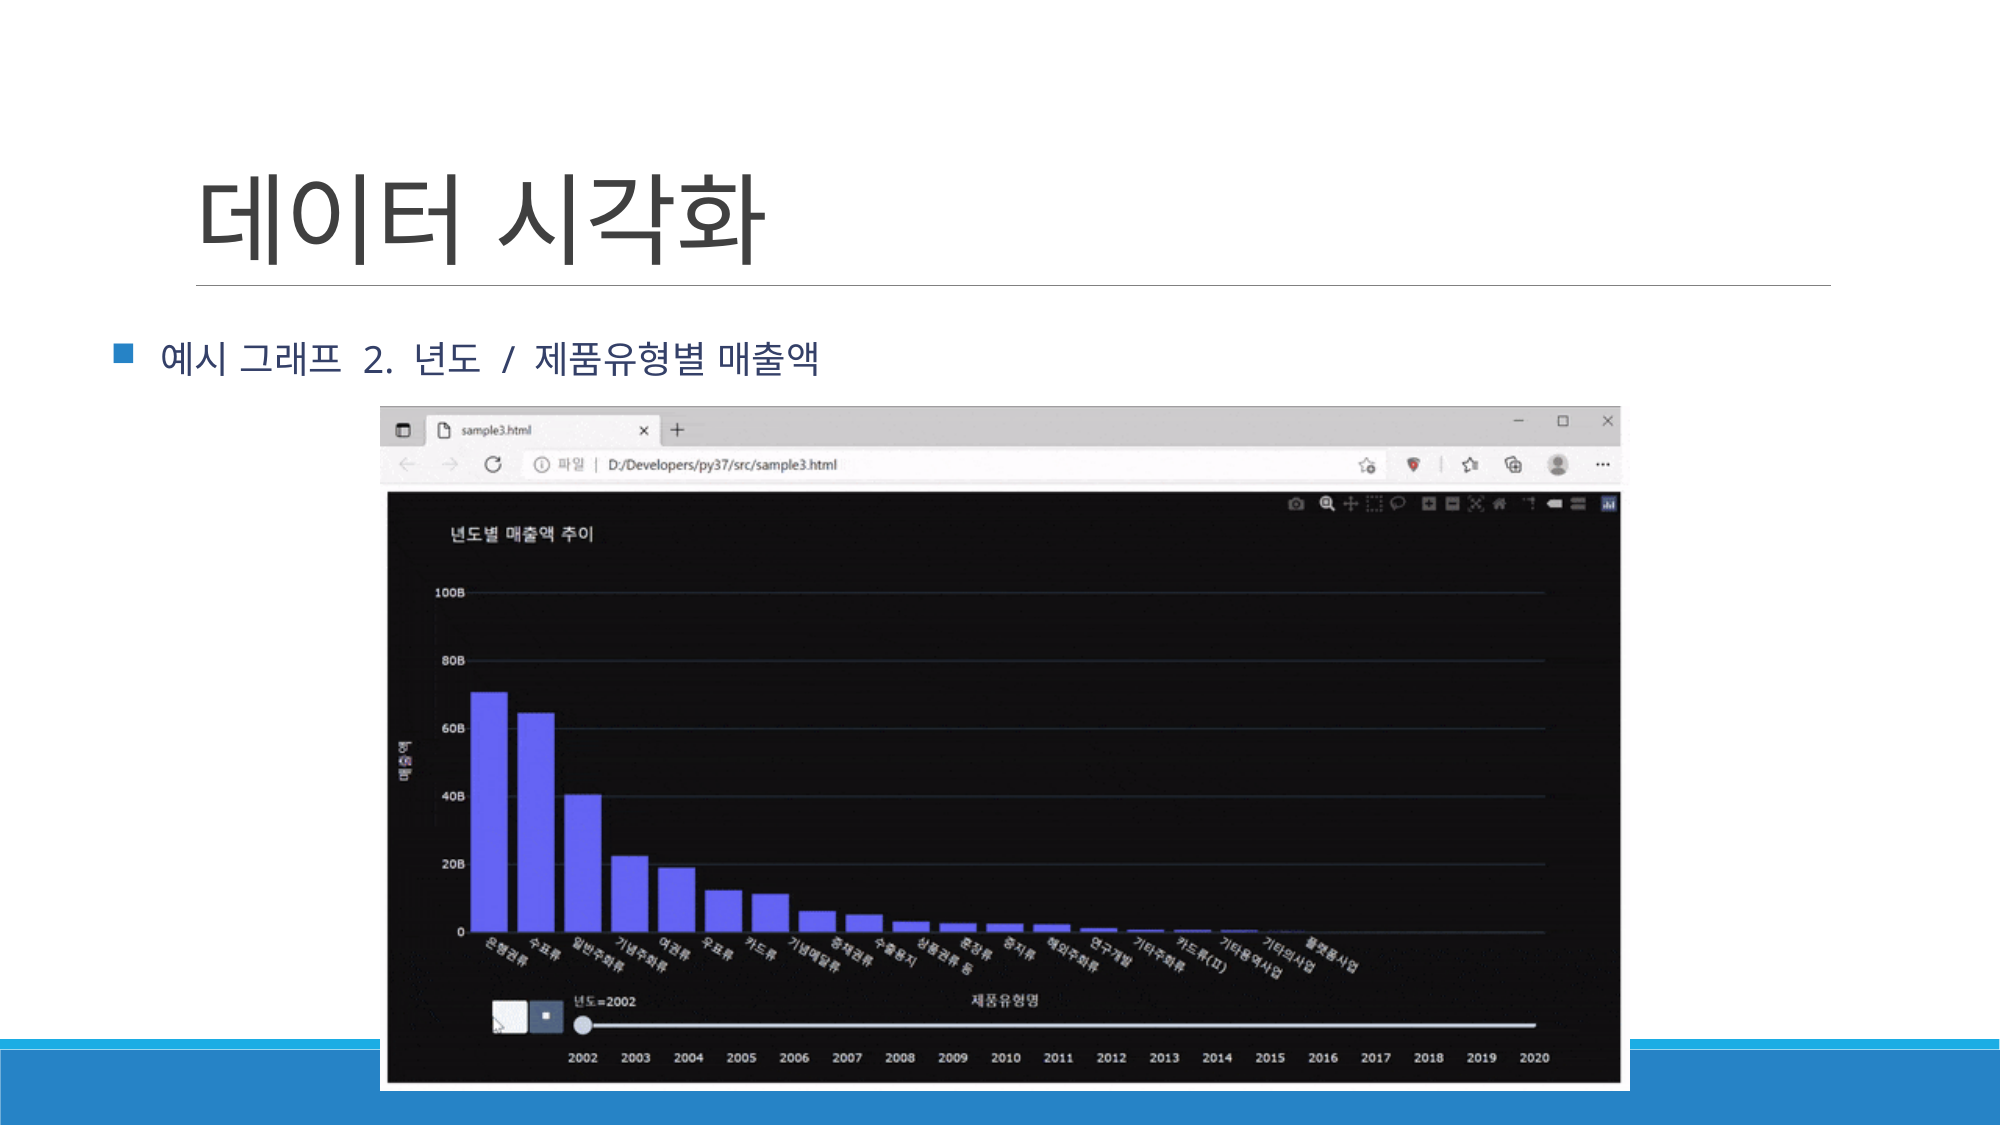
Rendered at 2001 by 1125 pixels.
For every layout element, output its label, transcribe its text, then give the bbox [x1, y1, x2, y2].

text_box 예시 그래프 2. 년도 / 제품유형별 매출액 [95, 328, 1905, 1066]
title 데이터 시각화 [180, 47, 1830, 285]
picture [379, 406, 1631, 1092]
